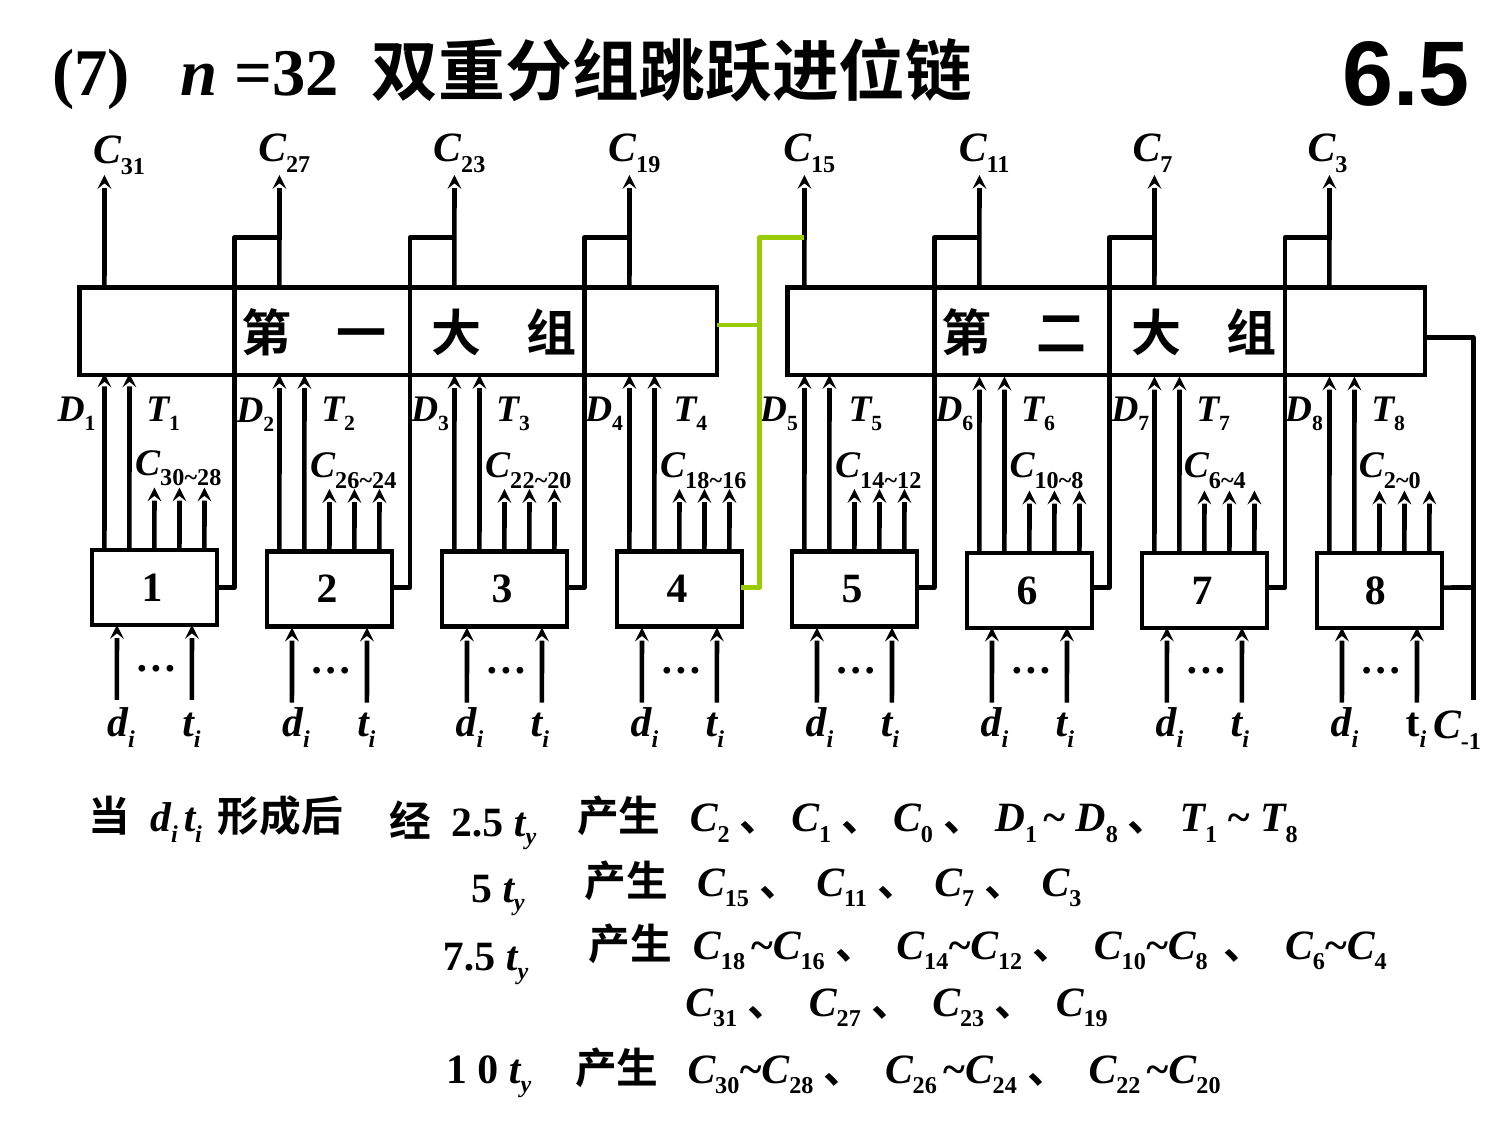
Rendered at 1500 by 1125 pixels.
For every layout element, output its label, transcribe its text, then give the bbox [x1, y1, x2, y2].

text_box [41, 112, 1498, 756]
text_box 当 di ti 形成后 [73, 787, 375, 850]
text_box 产生 C15、 C11、 C7、 C3 [558, 853, 1500, 913]
text_box 1 0 ty [431, 1034, 707, 1105]
text_box 7.5 ty [428, 921, 554, 992]
text_box 产生 C18 ~C16、 C14~C12、 C10~C8 、 C6~C4 C31、 C27、 C23、 C19 [559, 915, 1500, 1034]
text_box 经 2.5 ty [375, 787, 650, 857]
text_box 5 ty [456, 853, 557, 923]
text_box 产生 C30~C28、 C26 ~C24、 C22 ~C20 [707, 1040, 1500, 1100]
text_box 产生 C2、C1、C0、D1 ~ D8、T1 ~ T8 [650, 787, 1500, 850]
text_box 6.5 [1312, 0, 1500, 114]
text_box (7) n =32 双重分组跳跃进位链 [37, 12, 1225, 115]
